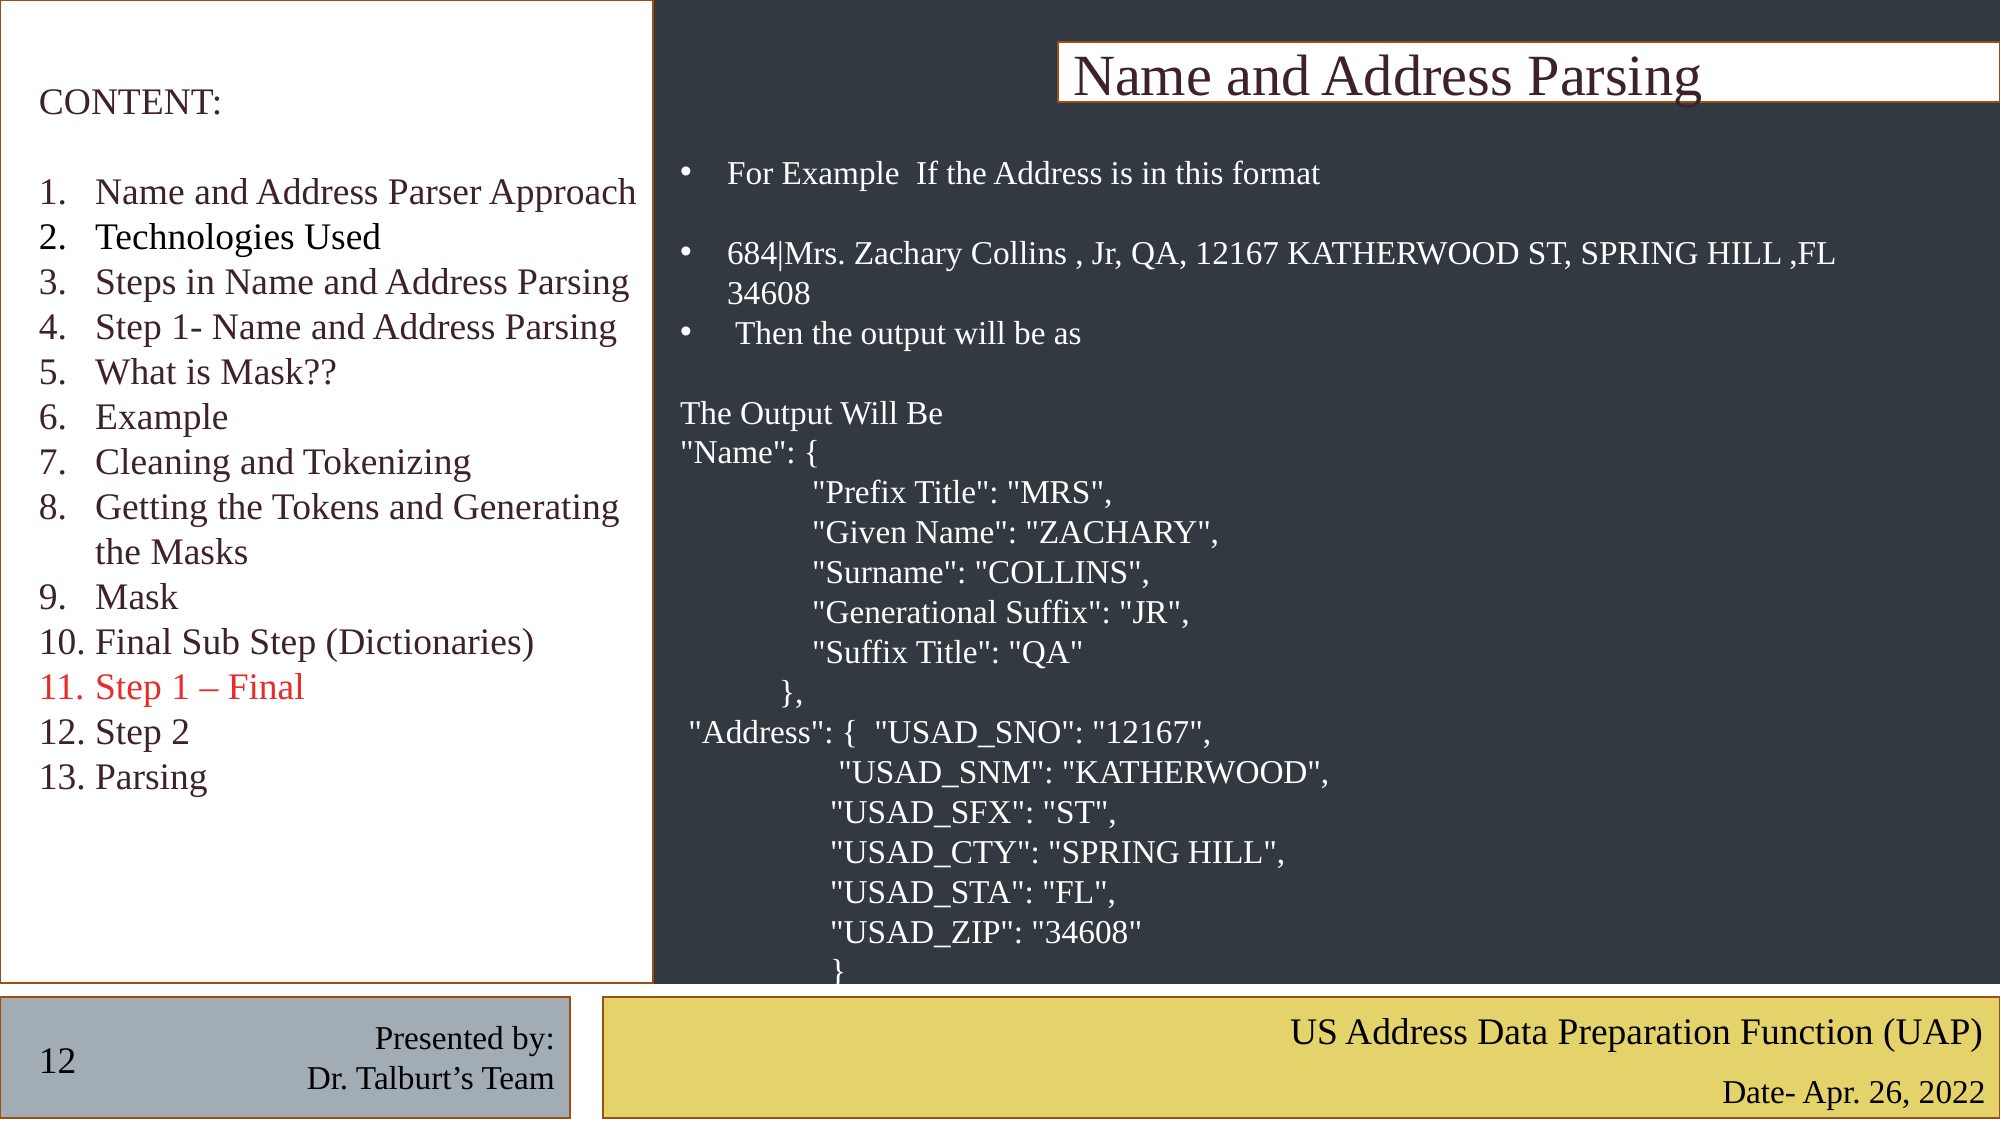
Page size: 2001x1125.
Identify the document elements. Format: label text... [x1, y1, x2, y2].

text_box Presented by: Dr. Talburt’s Team [227, 1008, 570, 1018]
text_box [0, 984, 665, 1018]
text_box US Address Data Preparation Function (UAP) [1938, 999, 1999, 1060]
text_box Date- Apr. 26, 2022 [1938, 1062, 2000, 1118]
text_box [1938, 996, 2000, 1062]
text_box [0, 1020, 665, 1125]
text_box [654, 0, 2000, 984]
text_box Presented by: Dr. Talburt’s Team [227, 1020, 570, 1104]
text_box [0, 0, 654, 984]
text_box [602, 1020, 665, 1119]
text_box [602, 996, 665, 1018]
text_box [1938, 984, 2000, 996]
text_box [1938, 1119, 2000, 1125]
text_box [0, 1020, 571, 1119]
text_box CONTENT: Name and Address Parser Approach Technologies Used Steps in Name and Address Parsing Step 1- Name and Address Parsing What is Mask?? Example Cleaning and Tokenizing Getting the Tokens and Generating the Masks Mask Final Sub Step (Dictionaries) Step 1 – Final Step 2 Parsing [24, 69, 654, 850]
text_box [0, 996, 571, 1018]
text_box For Example If the Address is in this format 684|Mrs. Zachary Collins , Jr, QA, 12167 KATHERWOOD ST, SPRING HILL ,FL 34608 Then the output will be as The Output Will Be "Name": { "Prefix Title": "MRS", "Given Name": "ZACHARY", "Surname": "COLLINS", "Generational Suffix": "JR", "Suffix Title": "QA" }, "Address": { "USAD_SNO": "12167", "USAD_SNM": "KATHERWOOD", "USAD_SFX": "ST", "USAD_CTY": "SPRING HILL", "USAD_STA": "FL", "USAD_ZIP": "34608" } [665, 143, 1938, 1125]
text_box Name and Address Parsing [1057, 41, 2000, 103]
text_box 12 [24, 1028, 95, 1089]
